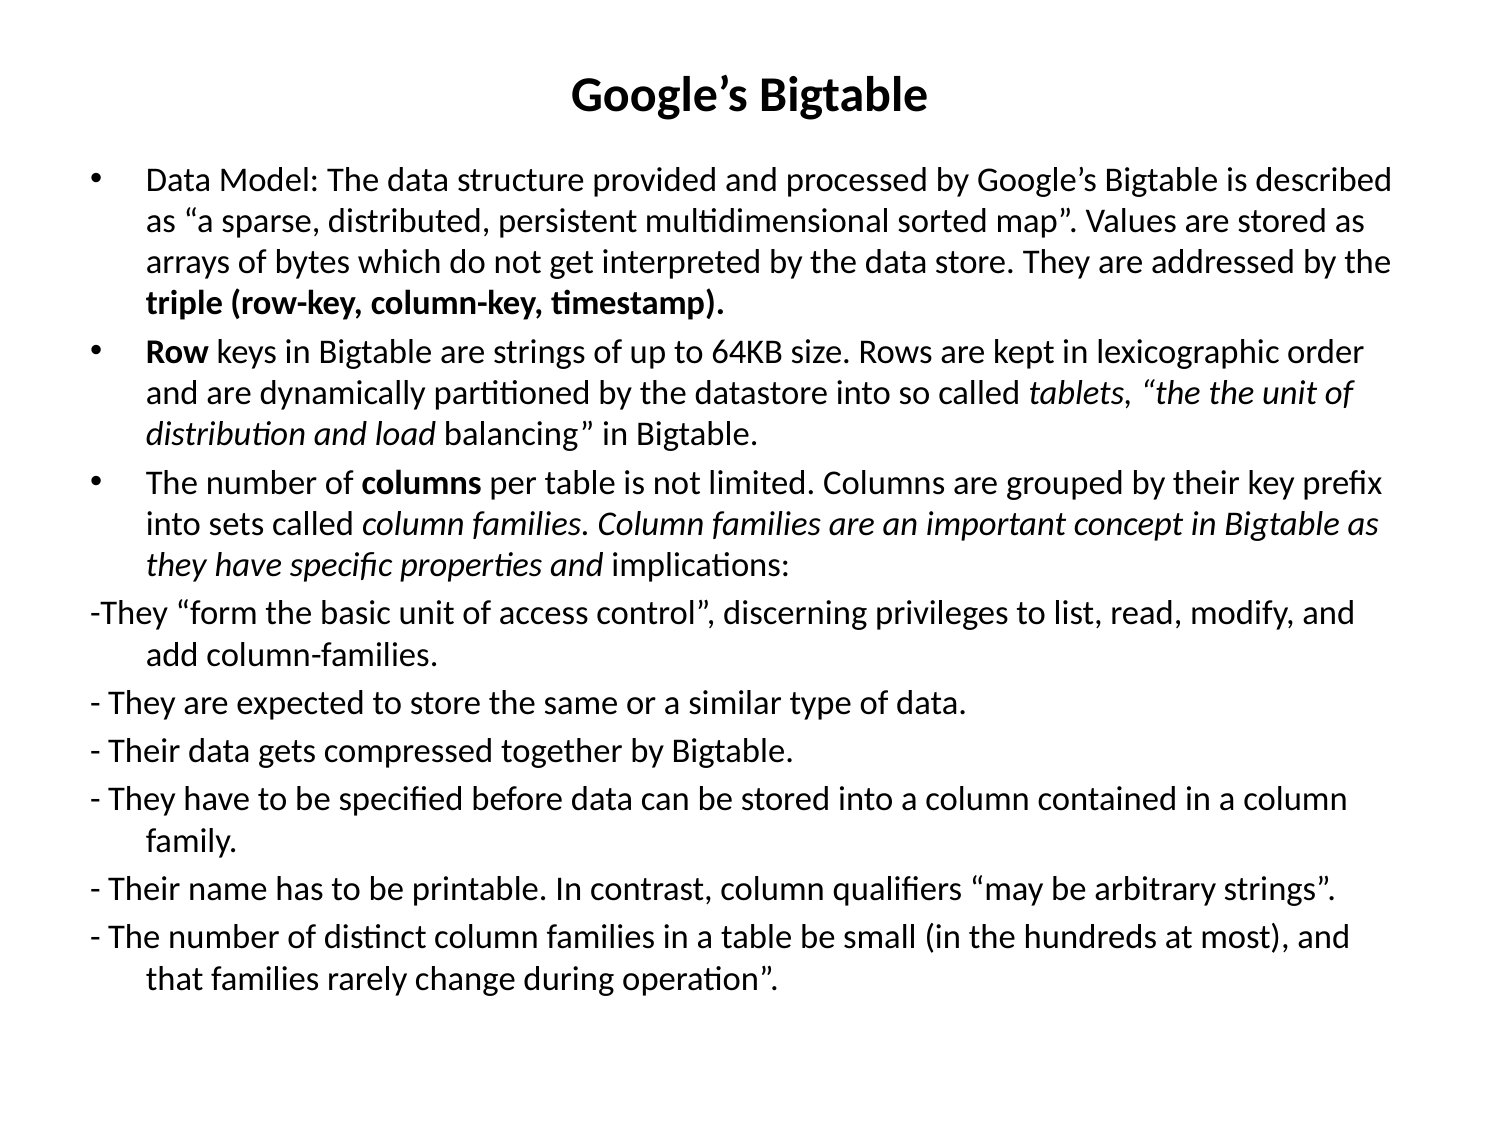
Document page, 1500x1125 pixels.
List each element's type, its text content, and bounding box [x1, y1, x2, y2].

list Data Model: The data structure provided and processed by Google’s Bigtable is described as “a sparse, distributed, persistent multidimensional sorted map”. Values are stored as arrays of bytes which do not get interpreted by the data store. They are addressed by the triple (row-key, column-key, timestamp). Row keys in Bigtable are strings of up to 64KB size. Rows are kept in lexicographic order and are dynamically partitioned by the datastore into so called tablets, “the the unit of distribution and load balancing” in Bigtable. The number of columns per table is not limited. Columns are grouped by their key prefix into sets called column families. Column families are an important concept in Bigtable as they have specific properties and implications: -They “form the basic unit of access control”, discerning privileges to list, read, modify, and add column-families. - They are expected to store the same or a similar type of data. - Their data gets compressed together by Bigtable. - They have to be specified before data can be stored into a column contained in a column family. - Their name has to be printable. In contrast, column qualifiers “may be arbitrary strings”. - The number of distinct column families in a table be small (in the hundreds at most), and that families rarely change during operation”. [75, 149, 1425, 1005]
title Google’s Bigtable [75, 45, 1425, 138]
